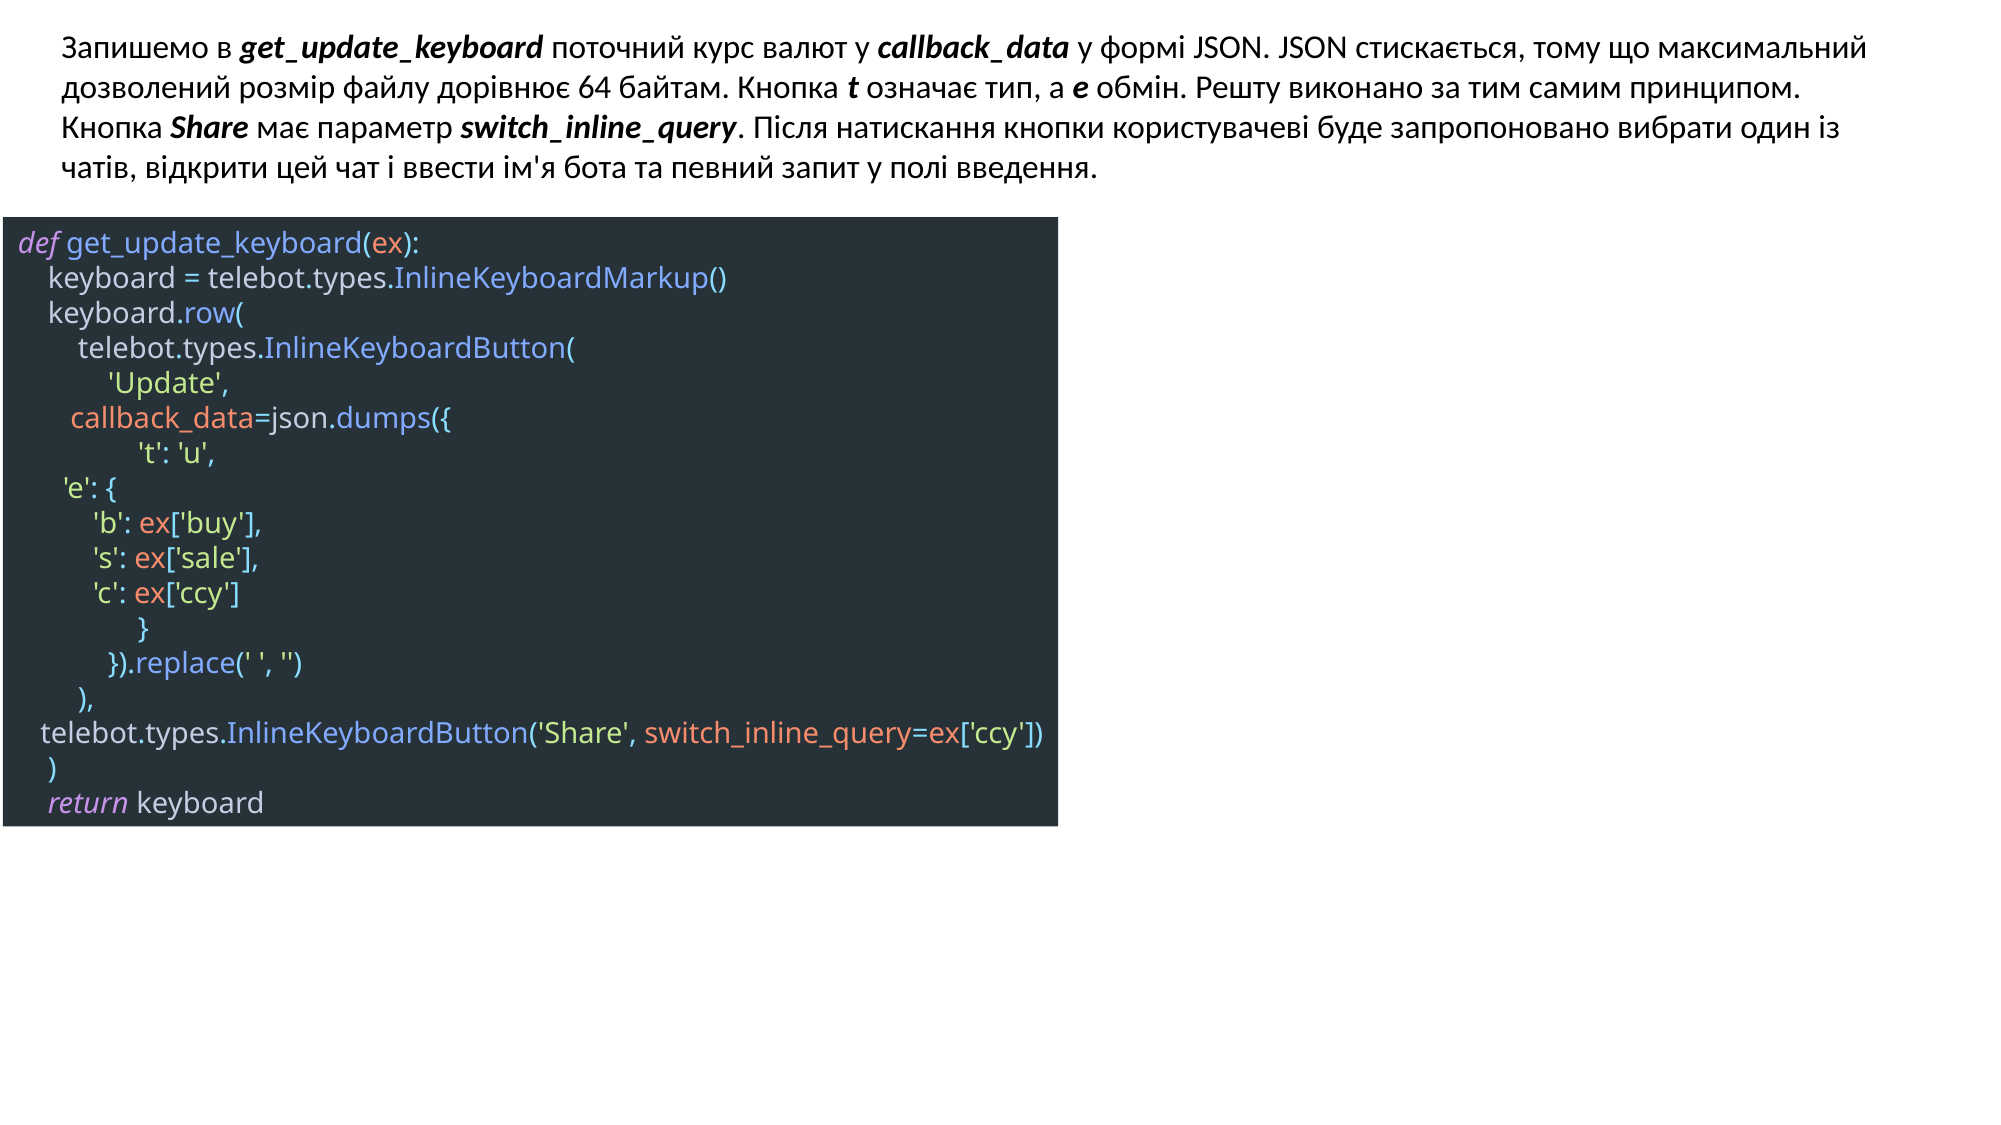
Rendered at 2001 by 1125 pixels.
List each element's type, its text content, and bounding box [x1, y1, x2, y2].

text_box Запишемо в get_update_keyboard поточний курс валют у callback_data у формі JSON. JSON стискається, тому що максимальний дозволений розмір файлу дорівнює 64 байтам. Кнопка t означає тип, а e обмін. Решту виконано за тим самим принципом. Кнопка Share має параметр switch_inline_query. Після натискання кнопки користувачеві буде запропоновано вибрати один із чатів, відкрити цей чат і ввести ім'я бота та певний запит у полі введення. [46, 17, 1906, 232]
text_box def get_update_keyboard(ex): keyboard = telebot.types.InlineKeyboardMarkup() keyboard.row( telebot.types.InlineKeyboardButton( 'Update', callback_data=json.dumps({ 't': 'u', 'e': { 'b': ex['buy'], 's': ex['sale'], 'c': ex['ccy'] } }).replace(' ', '') ), telebot.types.InlineKeyboardButton('Share', switch_inline_query=ex['ccy']) ) return keyboard [2, 217, 1059, 827]
